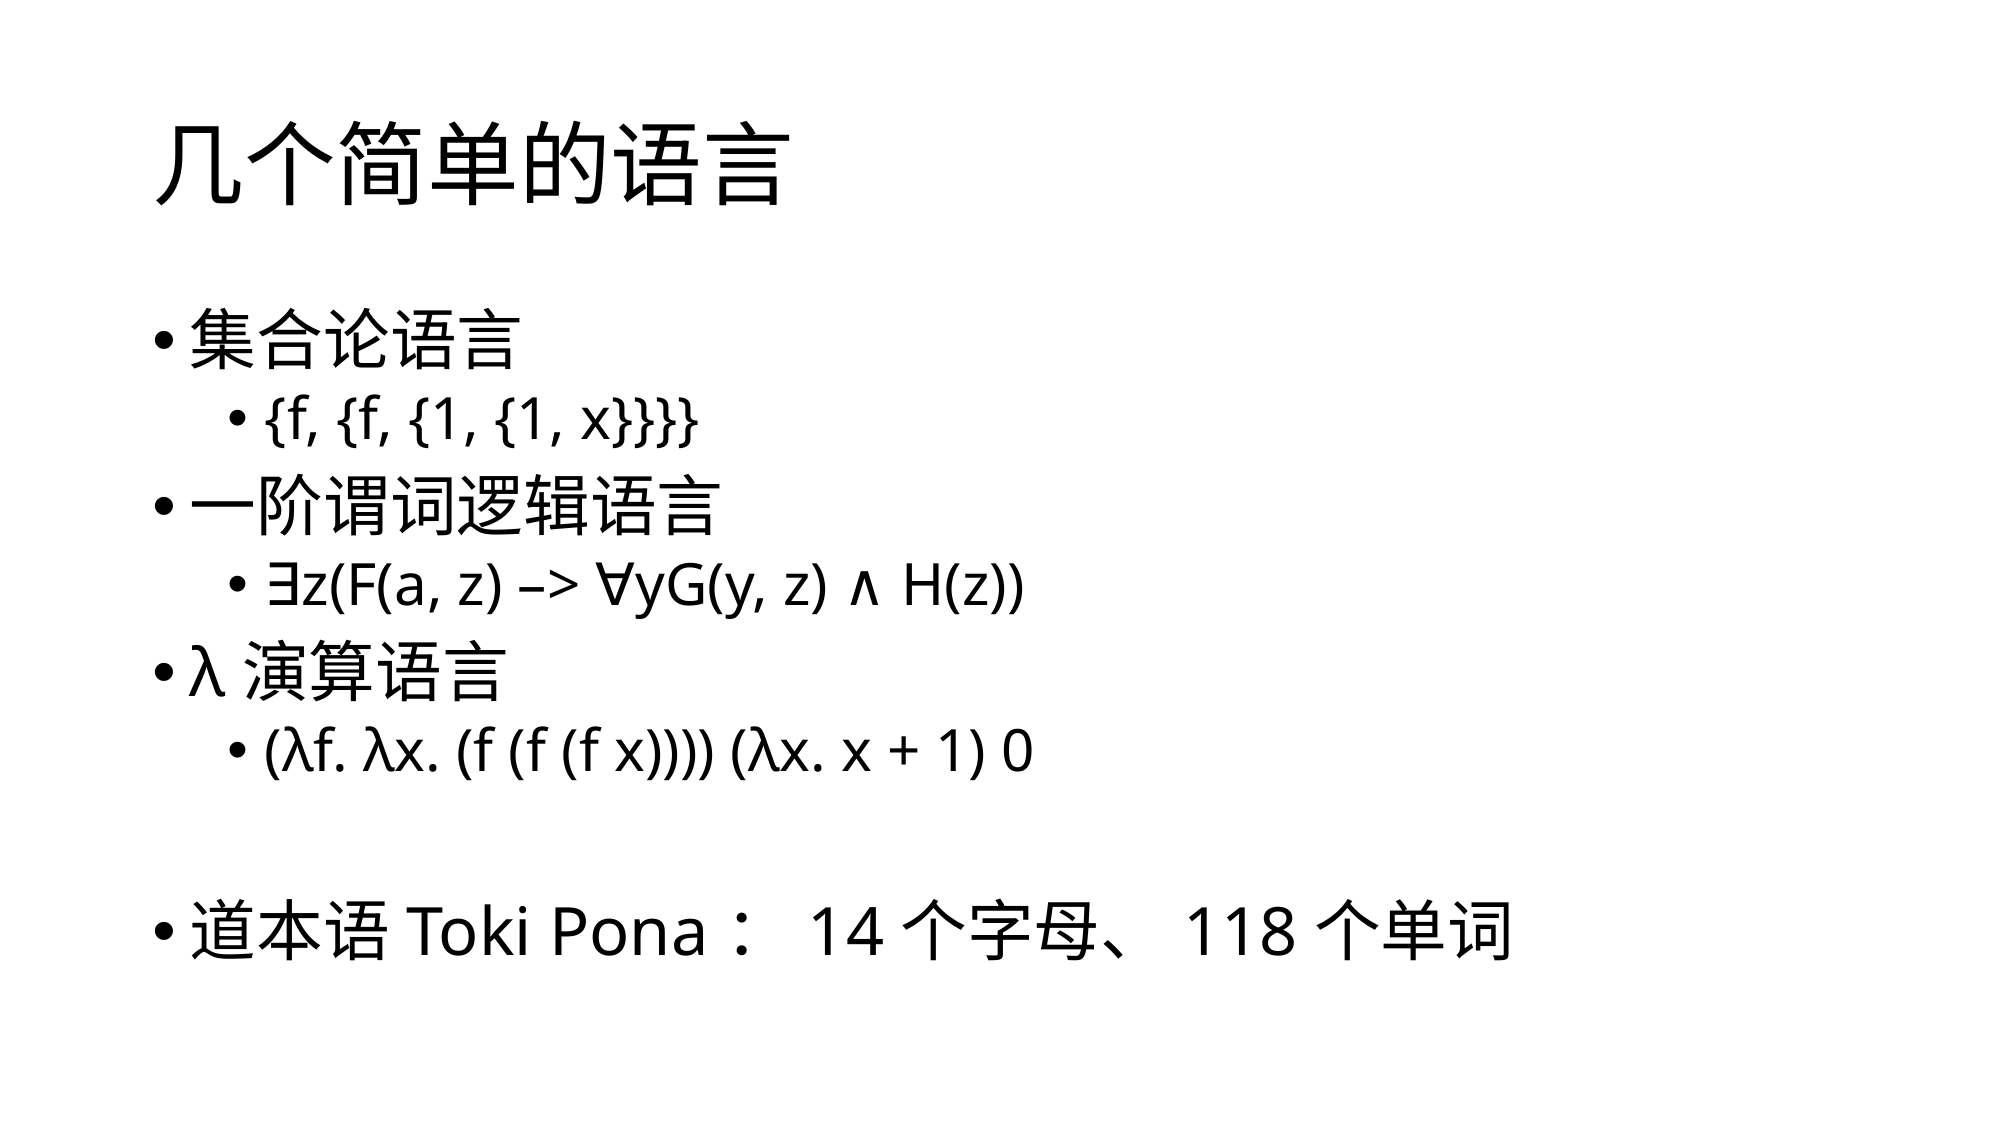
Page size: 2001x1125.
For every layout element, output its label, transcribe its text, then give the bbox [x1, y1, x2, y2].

title 几个简单的语言 [137, 59, 1863, 278]
list 集合论语言 {f, {f, {1, {1, x}}}} 一阶谓词逻辑语言 ∃z(F(a, z) –> ∀yG(y, z) ∧ H(z)) λ演算语言 (λf. λx. (f (f (f x)))) (λx. x + 1) 0 道本语Toki Pona：14个字母、118个单词 [137, 299, 1863, 1014]
